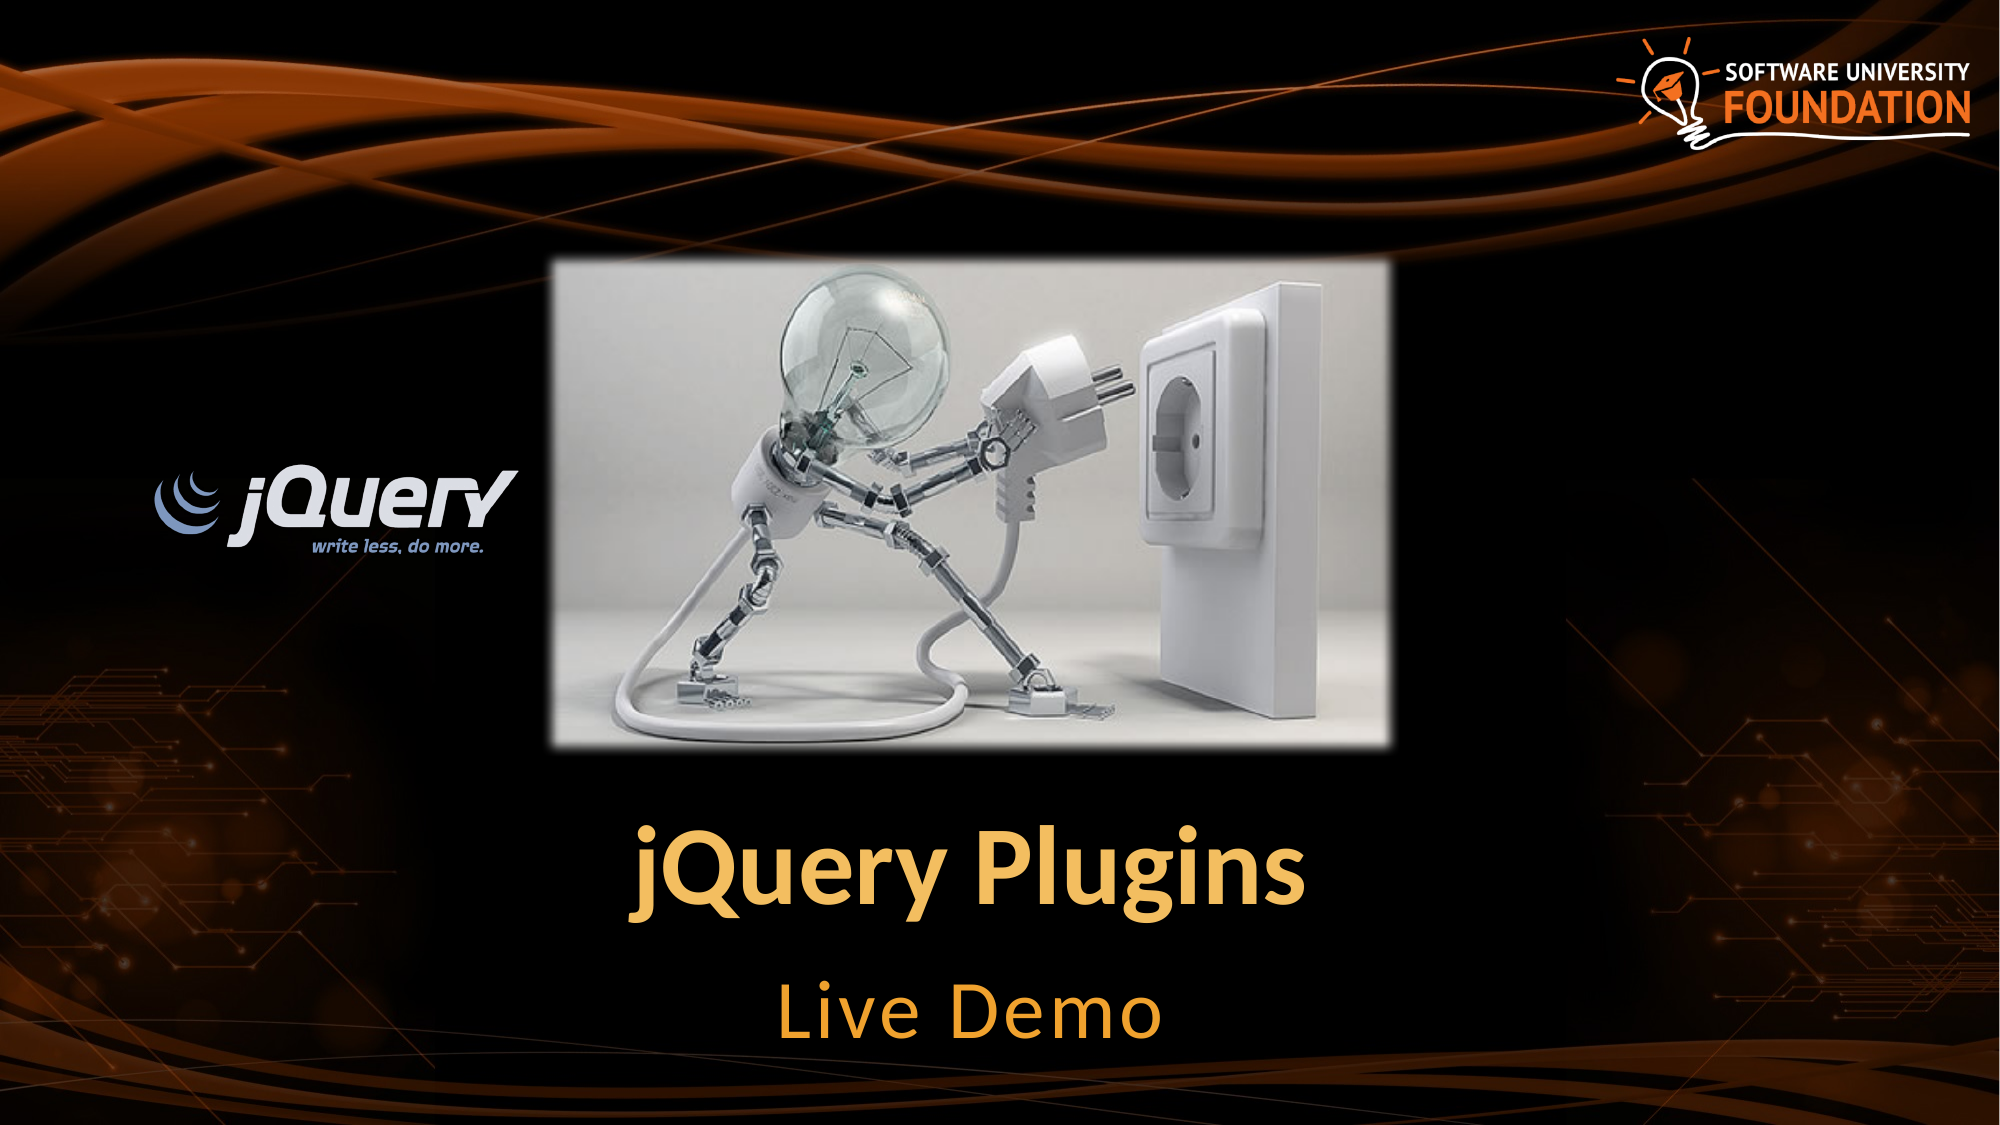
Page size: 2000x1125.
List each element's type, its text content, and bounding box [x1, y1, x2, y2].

title jQuery Plugins [237, 800, 1704, 935]
subtitle Live Demo [237, 944, 1704, 1062]
picture [0, 0, 2000, 1125]
